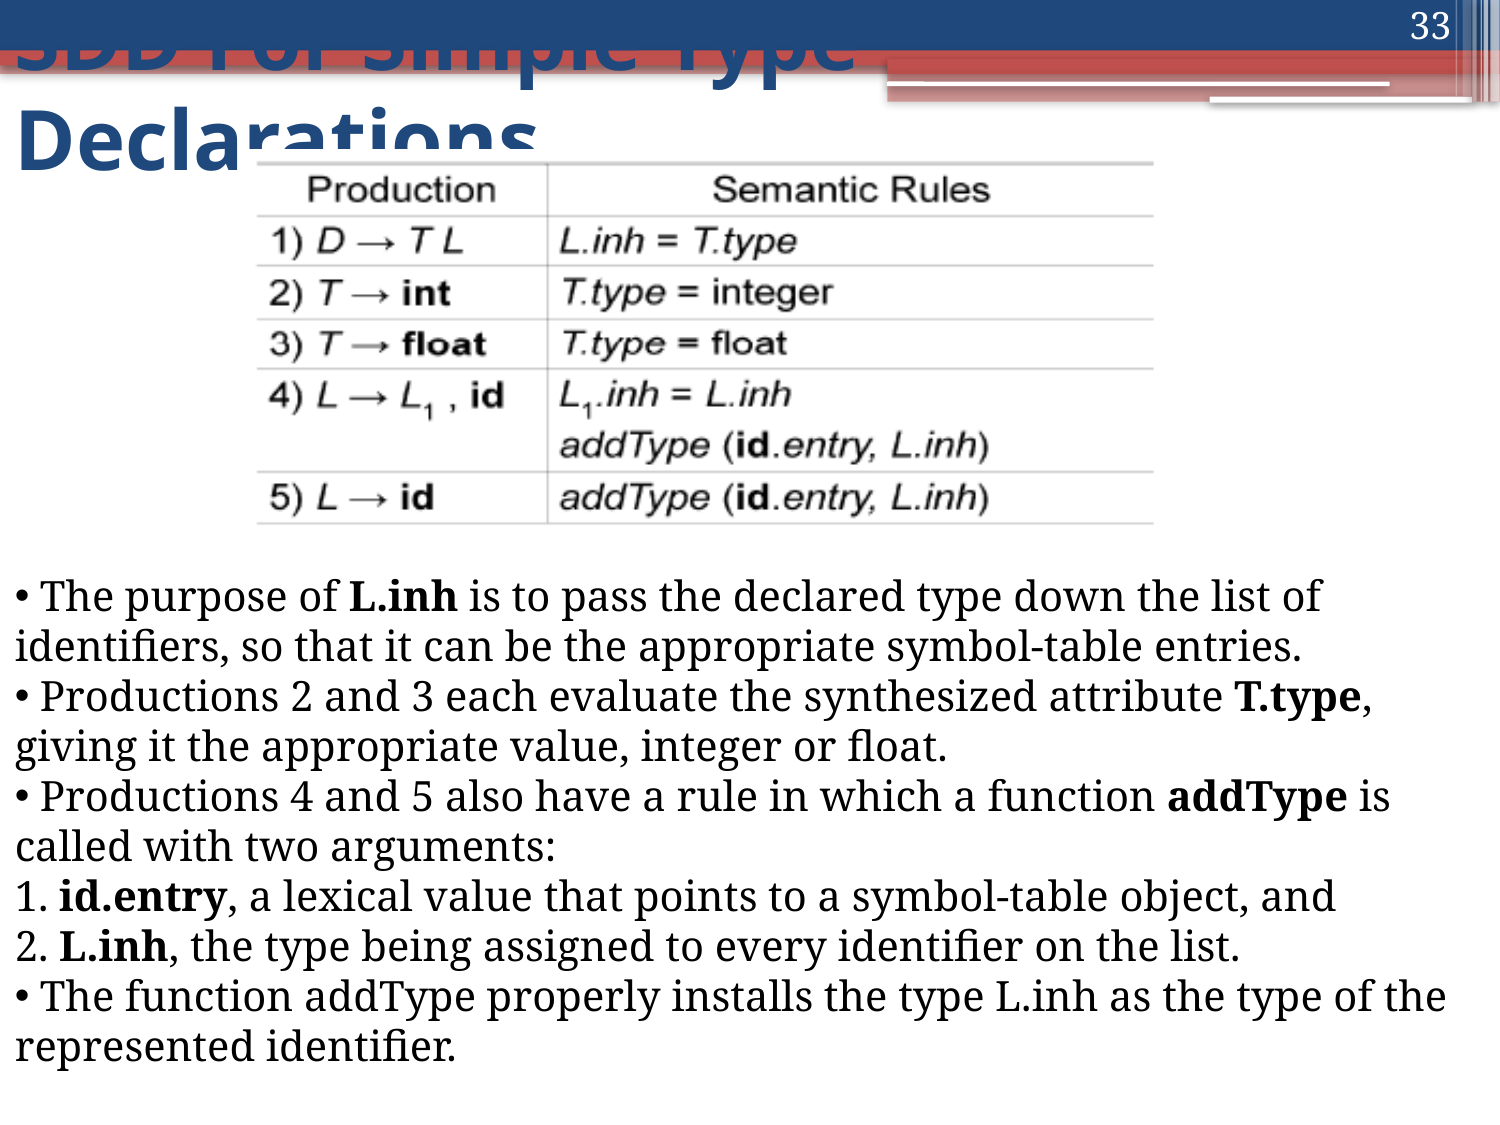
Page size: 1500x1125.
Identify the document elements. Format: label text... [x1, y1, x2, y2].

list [249, 149, 1167, 538]
text_box The purpose of L.inh is to pass the declared type down the list of identifiers, so that it can be the appropriate symbol-table entries. Productions 2 and 3 each evaluate the synthesized attribute T.type, giving it the appropriate value, integer or float. Productions 4 and 5 also have a rule in which a function addType is called with two arguments: 1. id.entry, a lexical value that points to a symbol-table object, and 2. L.inh, the type being assigned to every identifier on the list. The function addType properly installs the type L.inh as the type of the represented identifier. [0, 562, 1500, 1078]
slide_number 33 [1341, 0, 1466, 61]
title SDD For Simple Type Declarations [0, 0, 1350, 175]
